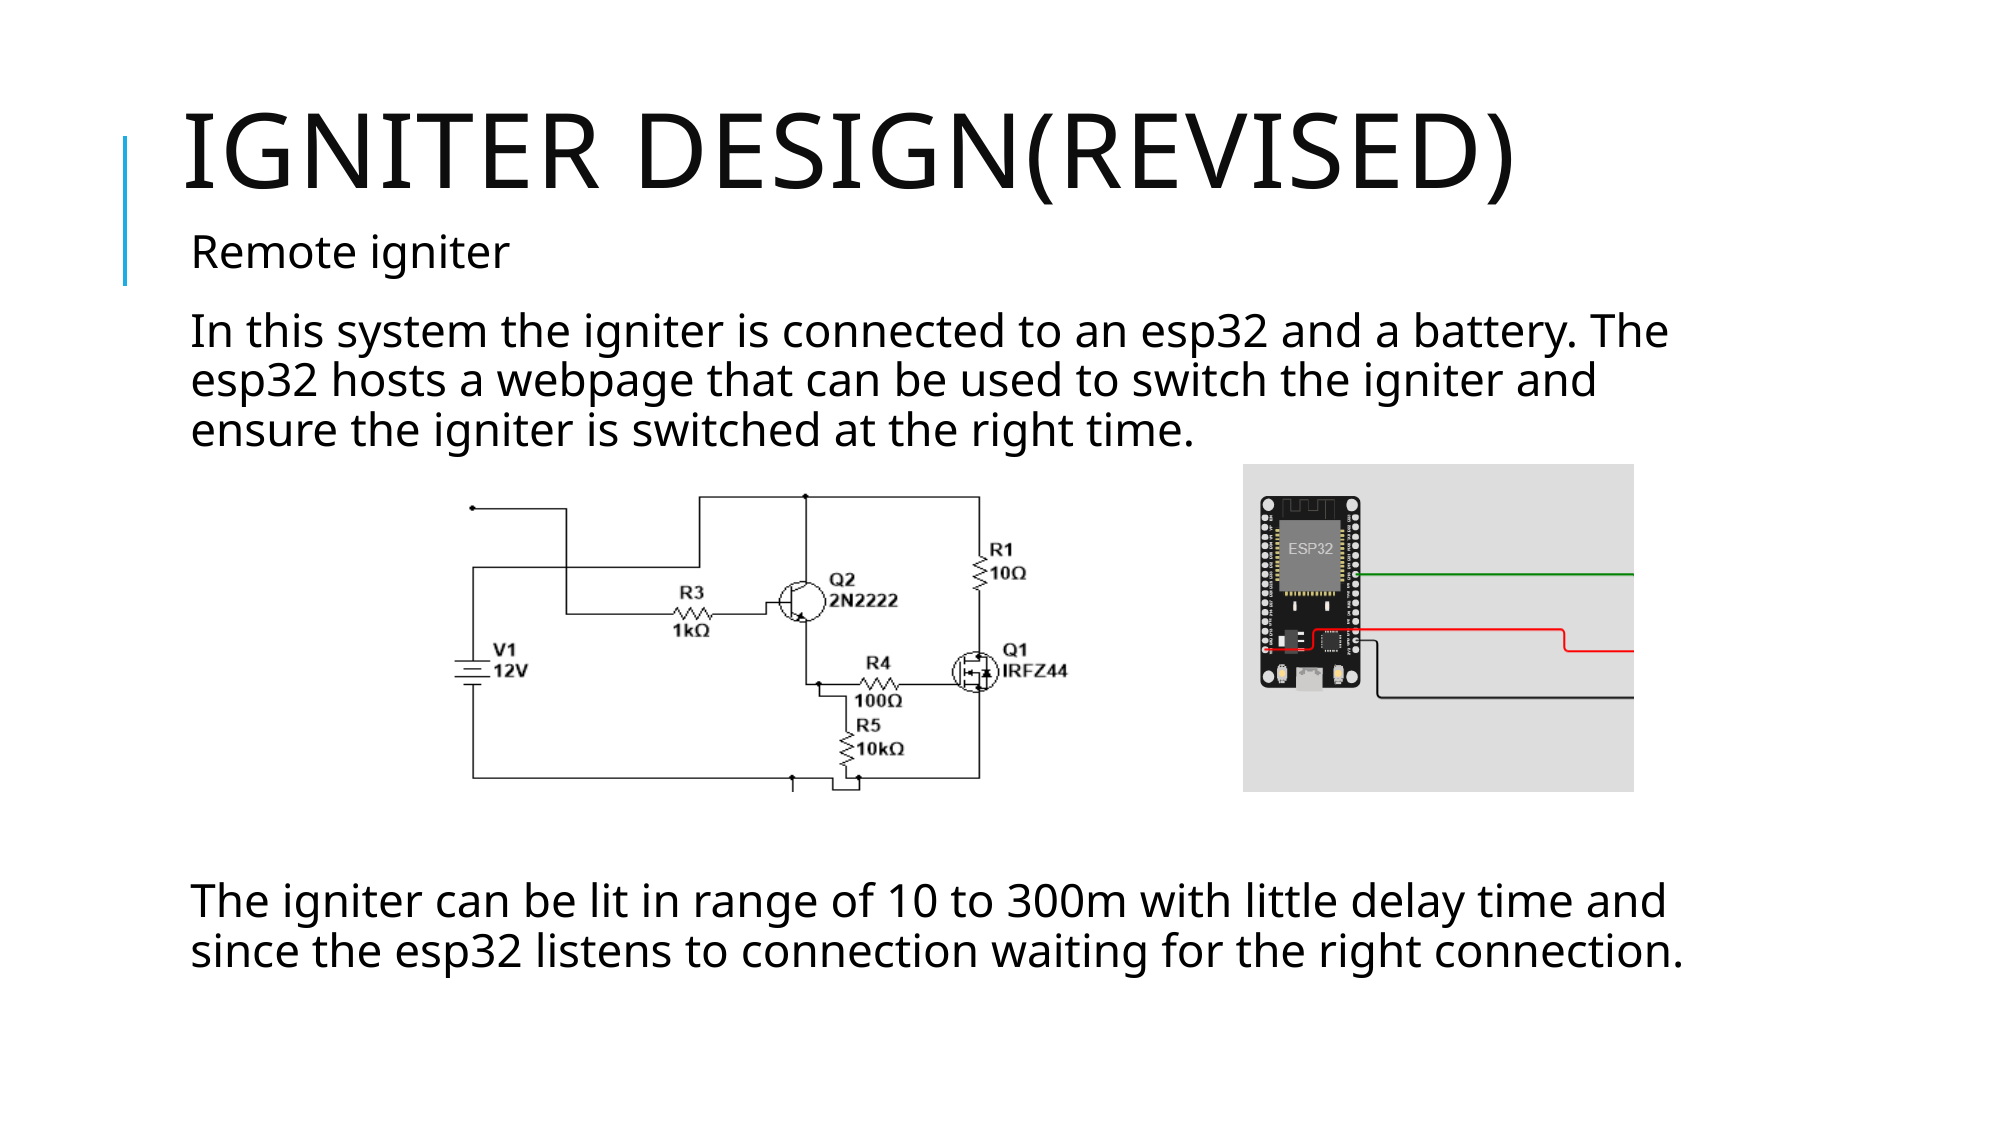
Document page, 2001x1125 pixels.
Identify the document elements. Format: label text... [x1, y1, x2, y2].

list Remote igniter In this system the igniter is connected to an esp32 and a battery. The esp32 hosts a webpage that can be used to switch the igniter and ensure the igniter is switched at the right time. The igniter can be lit in range of 10 to 300m with little delay time and since the esp32 listens to connection waiting for the right connection. [168, 221, 1763, 1035]
title Igniter design(REVISED) [168, 96, 1763, 221]
picture [1243, 464, 1634, 792]
picture [446, 464, 1116, 792]
